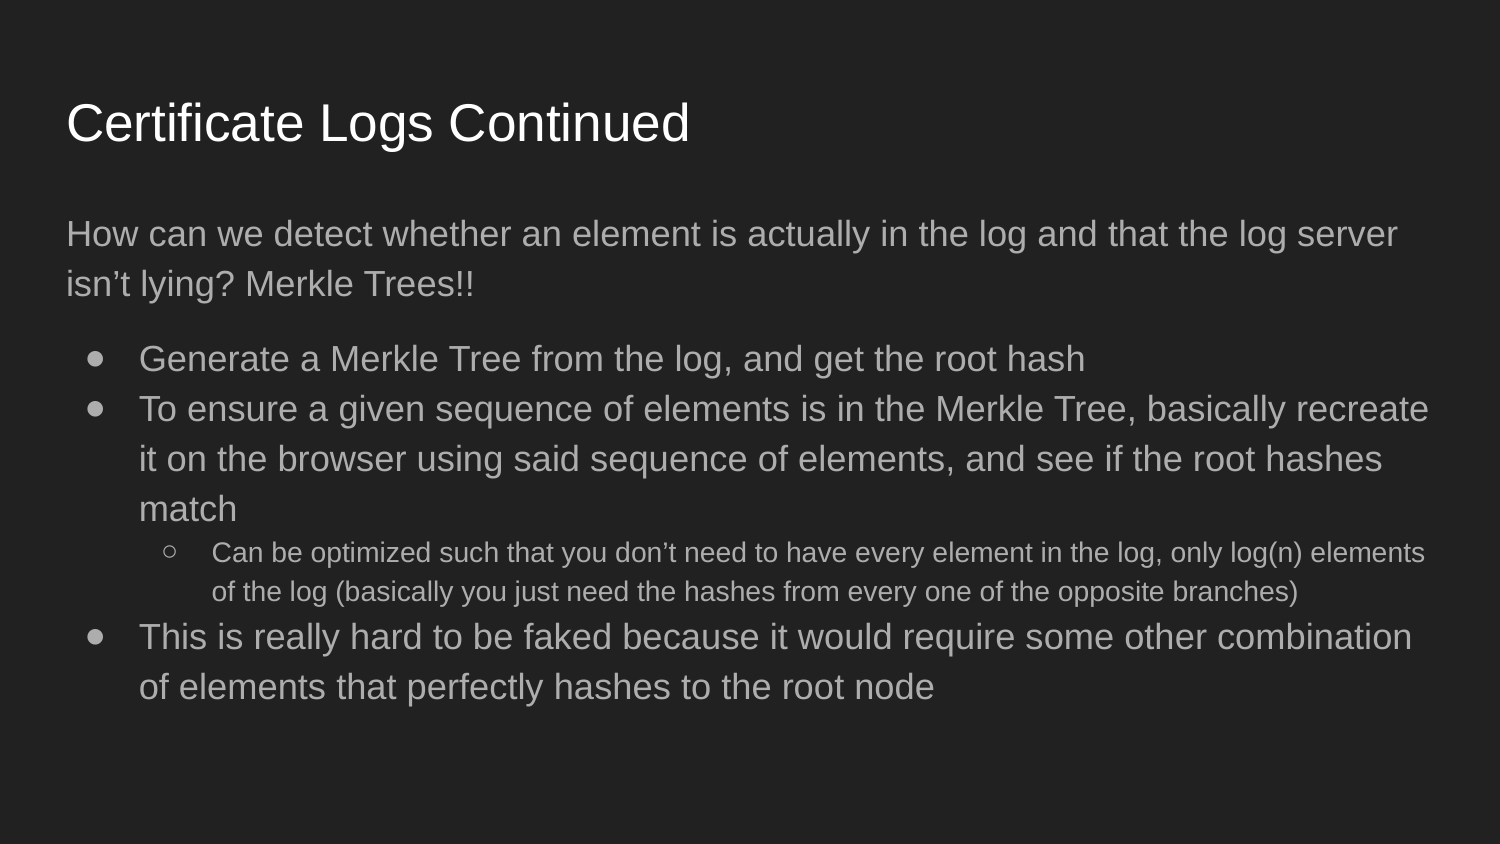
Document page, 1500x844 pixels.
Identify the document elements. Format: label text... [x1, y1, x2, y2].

title Certificate Logs Continued [51, 72, 1449, 167]
list How can we detect whether an element is actually in the log and that the log server isn’t lying? Merkle Trees!! Generate a Merkle Tree from the log, and get the root hash To ensure a given sequence of elements is in the Merkle Tree, basically recreate it on the browser using said sequence of elements, and see if the root hashes match Can be optimized such that you don’t need to have every element in the log, only log(n) elements of the log (basically you just need the hashes from every one of the opposite branches) This is really hard to be faked because it would require some other combination of elements that perfectly hashes to the root node [51, 189, 1449, 750]
